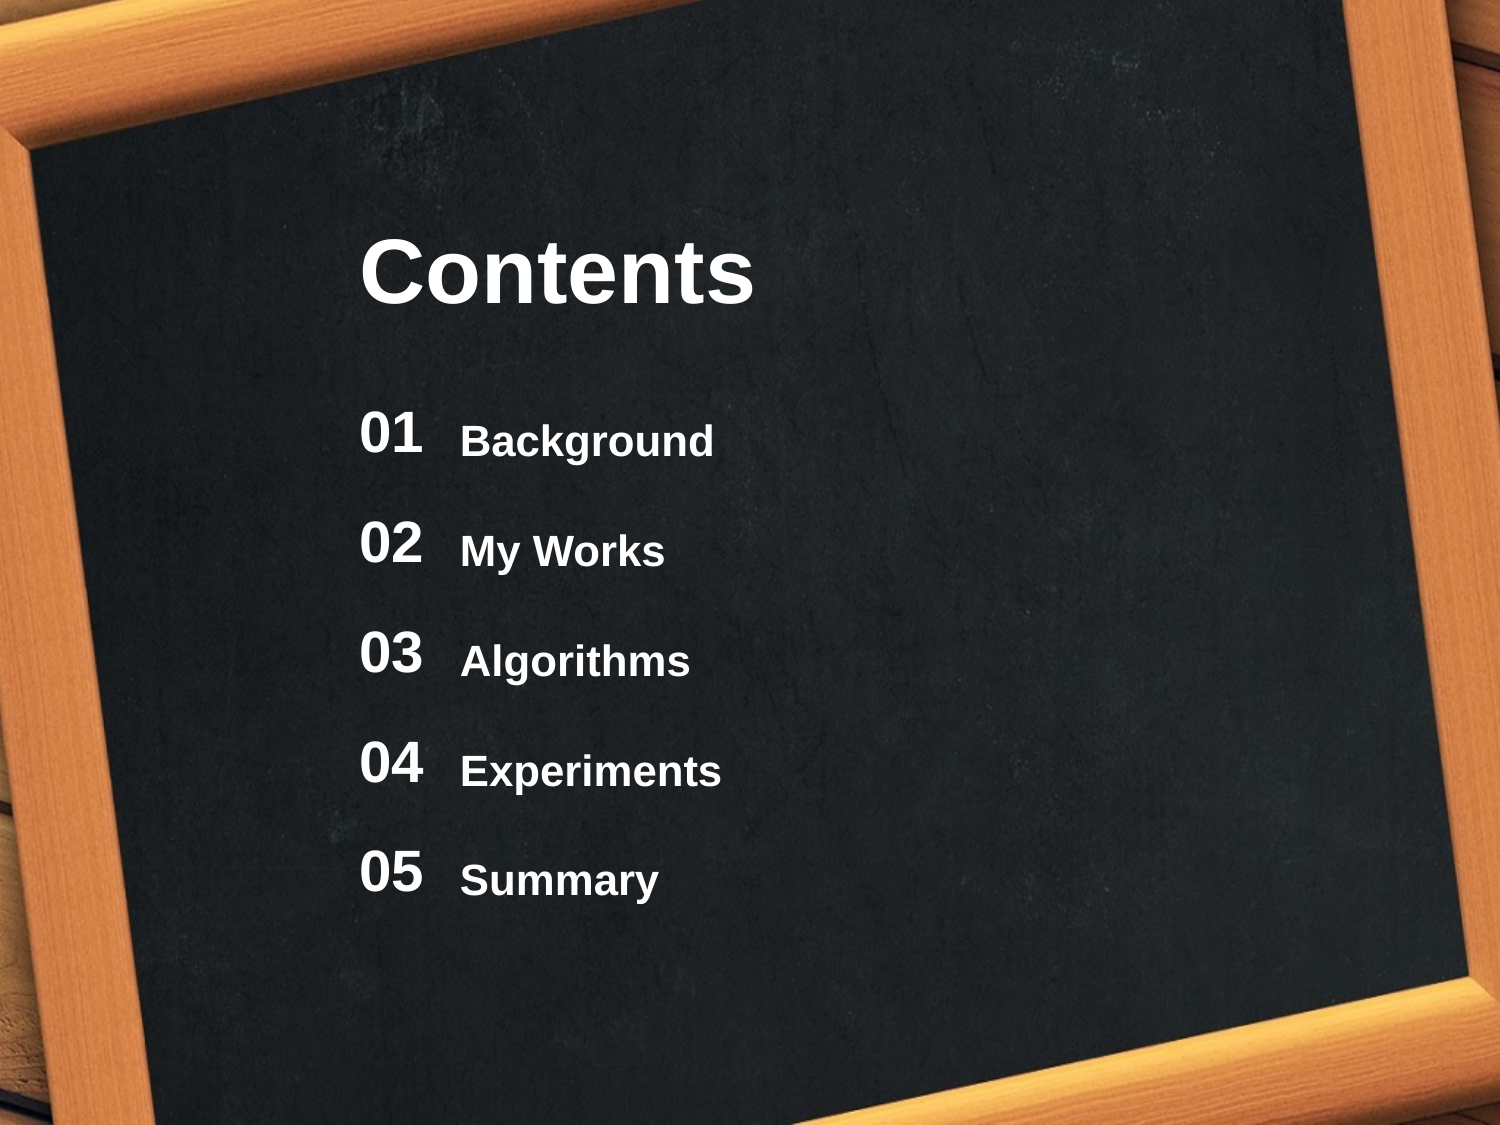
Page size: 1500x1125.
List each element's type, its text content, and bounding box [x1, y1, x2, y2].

text_box Background [459, 393, 1043, 466]
text_box Summary [459, 832, 727, 905]
text_box 01 [344, 394, 459, 465]
text_box 05 [344, 833, 459, 904]
text_box Experiments [459, 723, 727, 796]
text_box 03 [344, 614, 459, 685]
text_box Contents [344, 219, 1408, 315]
text_box My Works [459, 503, 1043, 576]
text_box 02 [344, 504, 459, 575]
text_box 04 [344, 724, 459, 795]
text_box Algorithms [459, 613, 1043, 686]
picture [0, 0, 1500, 1125]
